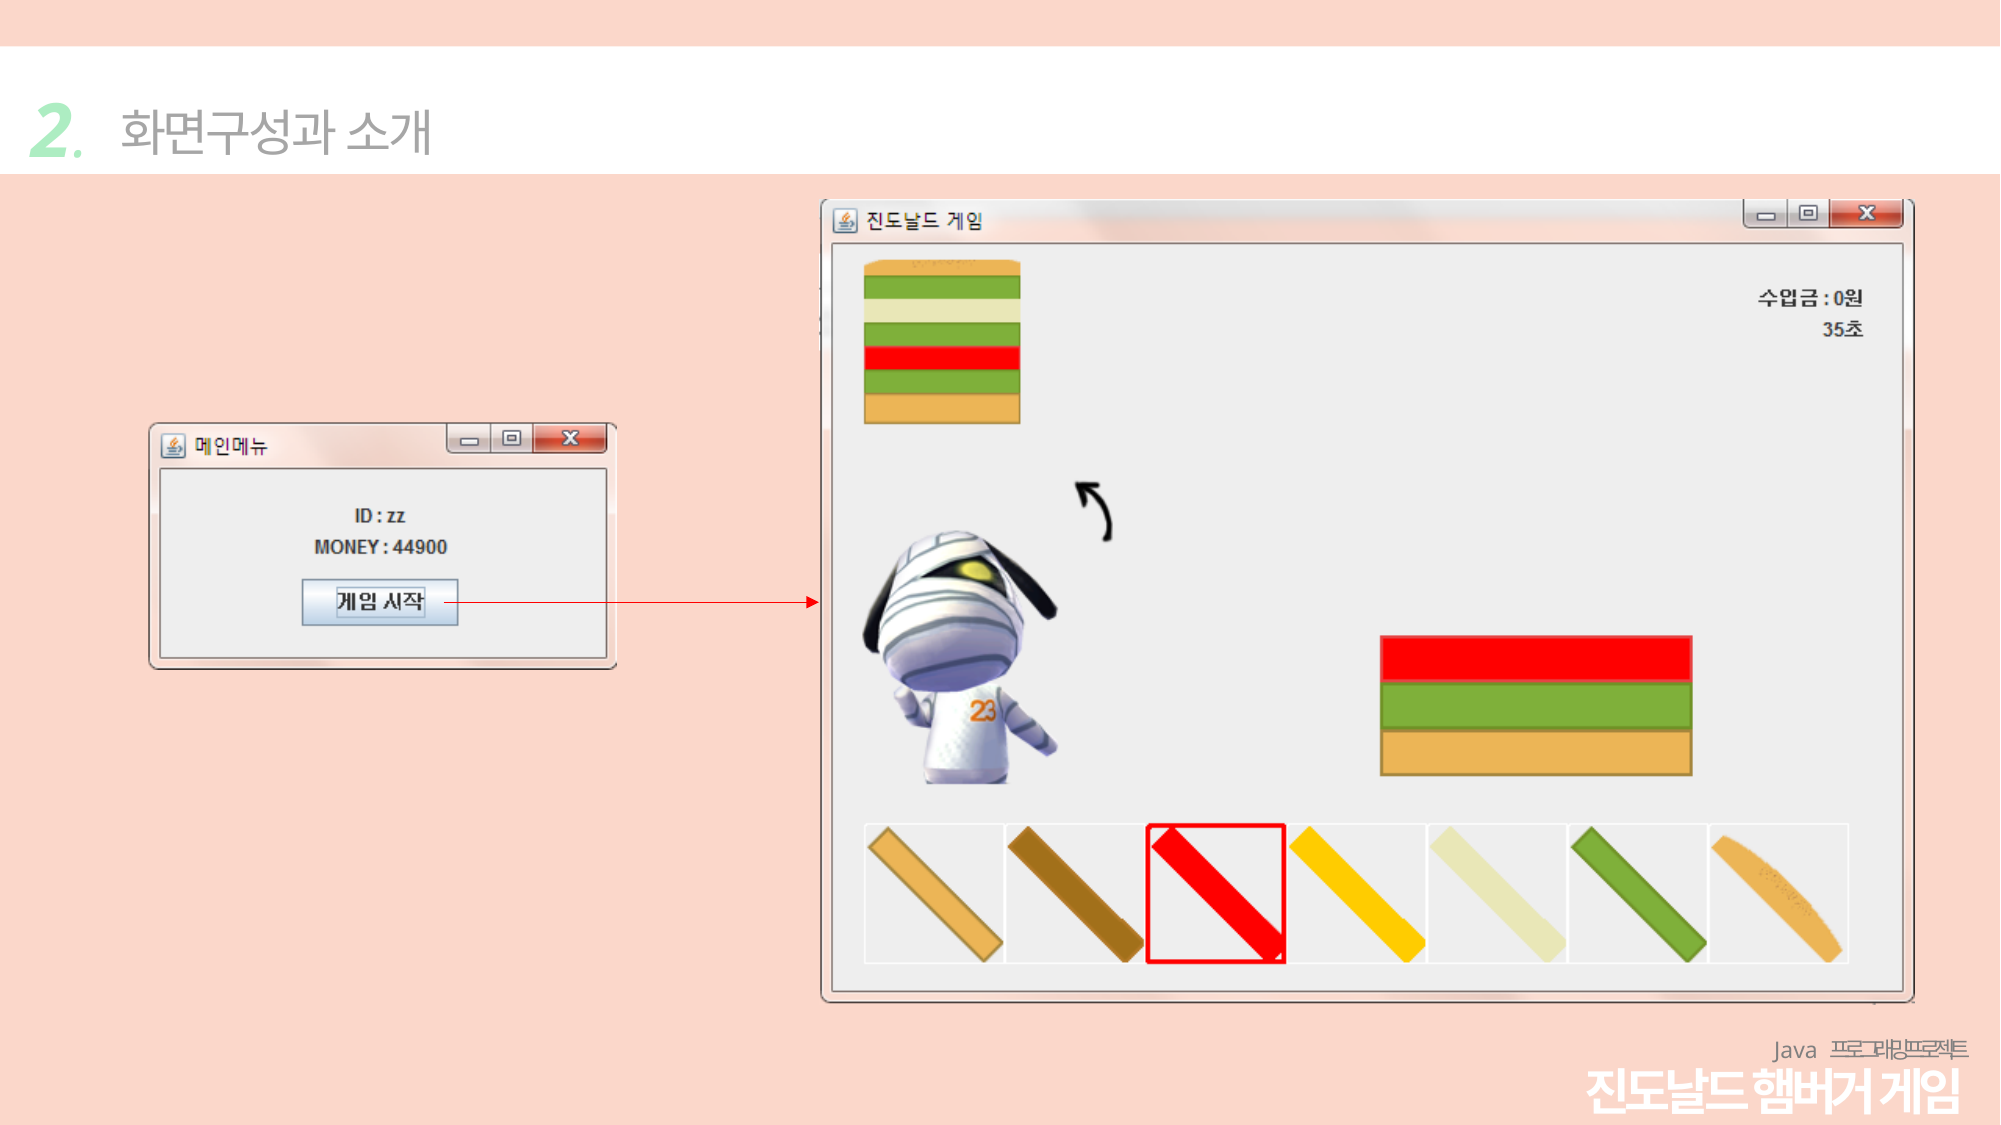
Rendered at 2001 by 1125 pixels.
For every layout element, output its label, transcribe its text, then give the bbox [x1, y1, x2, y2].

text_box ㅌ [0, 45, 2000, 175]
text_box 화면구성과 소개 [105, 93, 450, 169]
text_box [0, 0, 2000, 45]
text_box [0, 175, 2000, 1125]
text_box Java 프로그래밍 프로젝트 [1759, 1027, 1987, 1070]
text_box 2. [16, 74, 103, 180]
picture [819, 199, 1915, 1005]
picture [147, 421, 617, 671]
text_box 진도날드 햄버거 게임 [1569, 1052, 1980, 1125]
